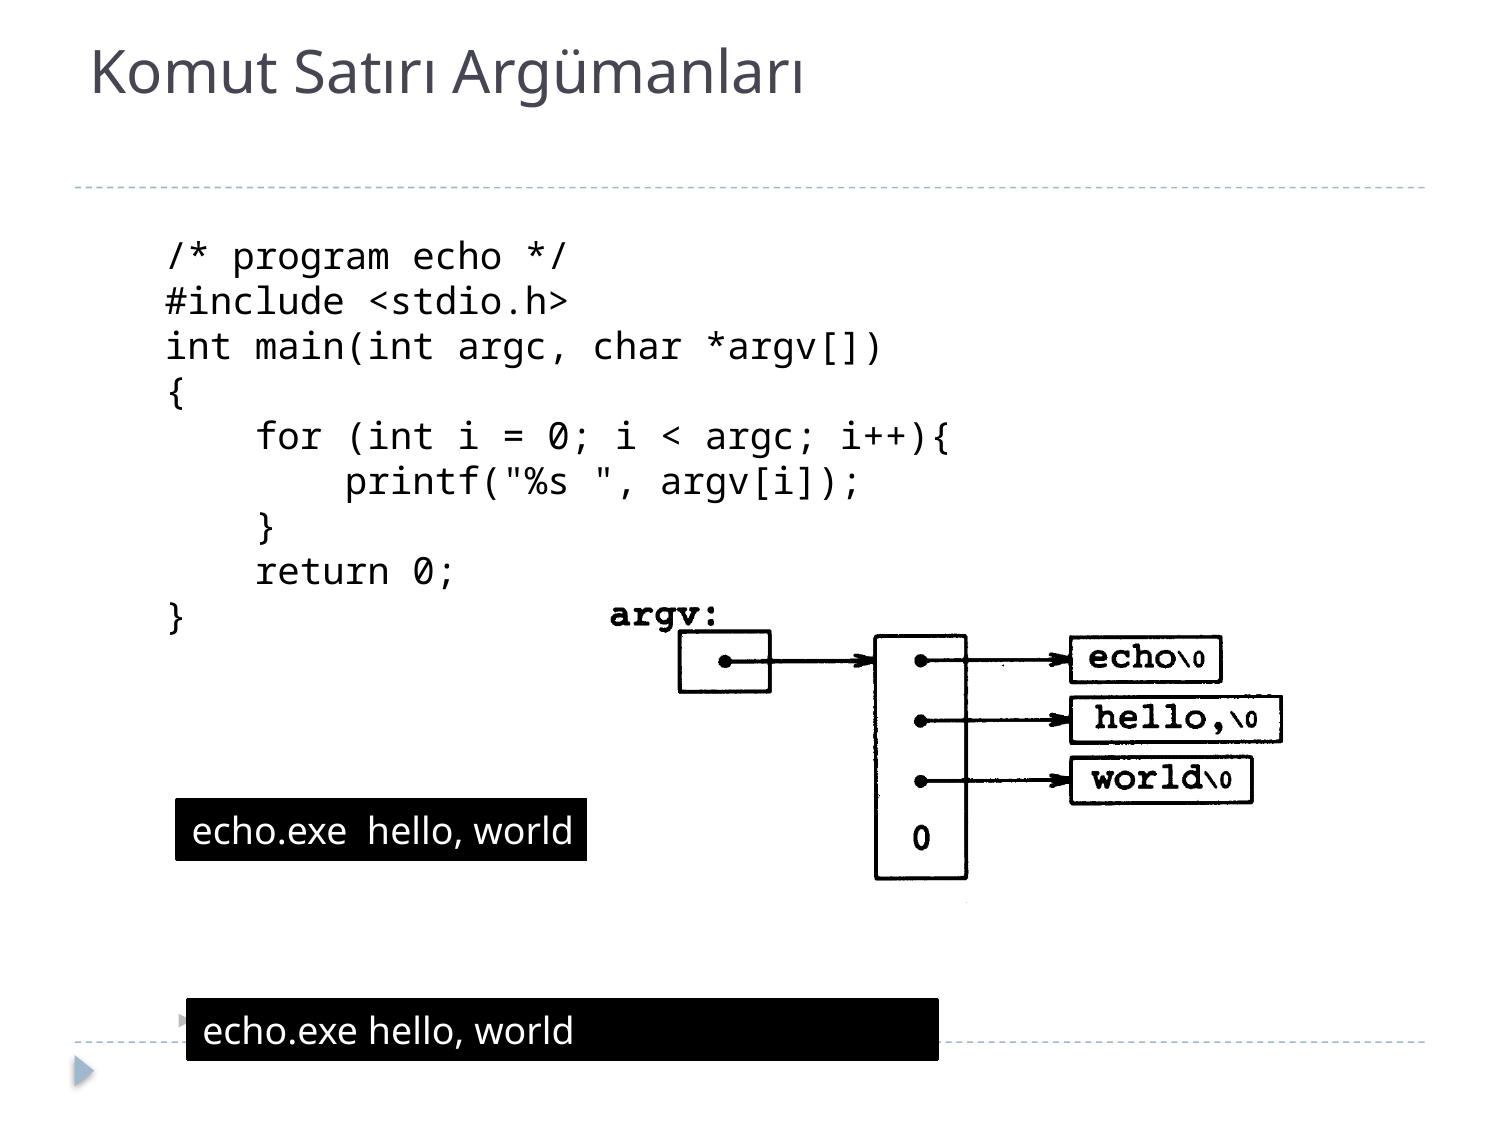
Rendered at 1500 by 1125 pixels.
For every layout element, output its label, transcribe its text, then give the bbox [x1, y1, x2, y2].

text_box echo.exe hello, world [186, 998, 939, 1061]
picture [587, 589, 1324, 913]
text_box echo.exe hello, world [175, 798, 581, 861]
text_box /* program echo */ #include <stdio.h> int main(int argc, char *argv[]) { for (int i = 0; i < argc; i++){ printf("%s ", argv[i]); } return 0; } [149, 224, 1125, 645]
title Komut Satırı Argümanları [75, 24, 1425, 113]
list Çalıştırma Çıktı [75, 125, 1425, 1063]
